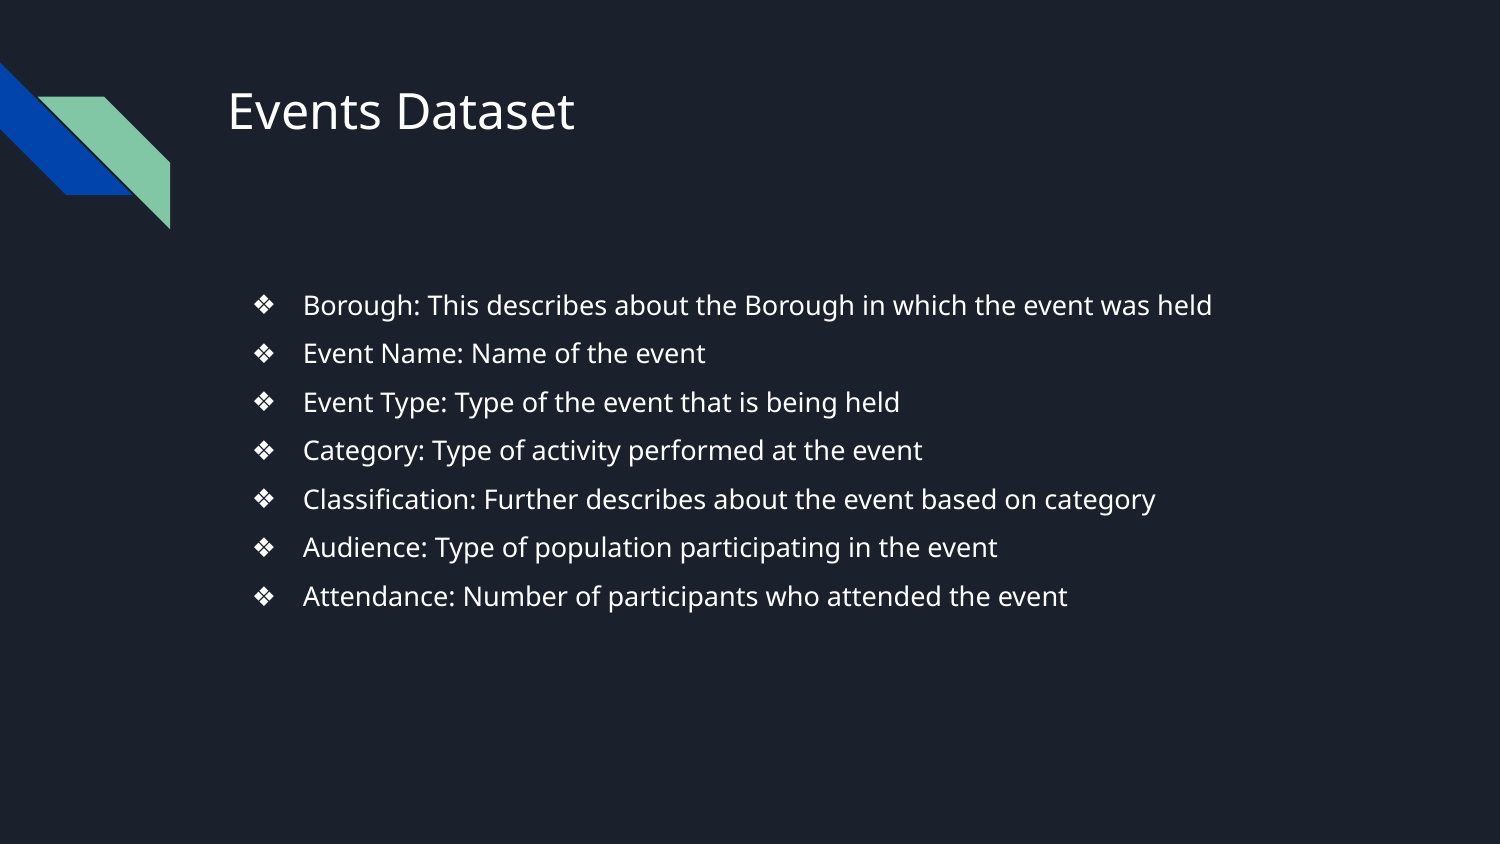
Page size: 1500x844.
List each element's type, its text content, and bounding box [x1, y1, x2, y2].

title Events Dataset [212, 64, 1368, 215]
list Borough: This describes about the Borough in which the event was held Event Name: Name of the event Event Type: Type of the event that is being held Category: Type of activity performed at the event Classification: Further describes about the event based on category Audience: Type of population participating in the event Attendance: Number of participants who attended the event [212, 257, 1368, 735]
